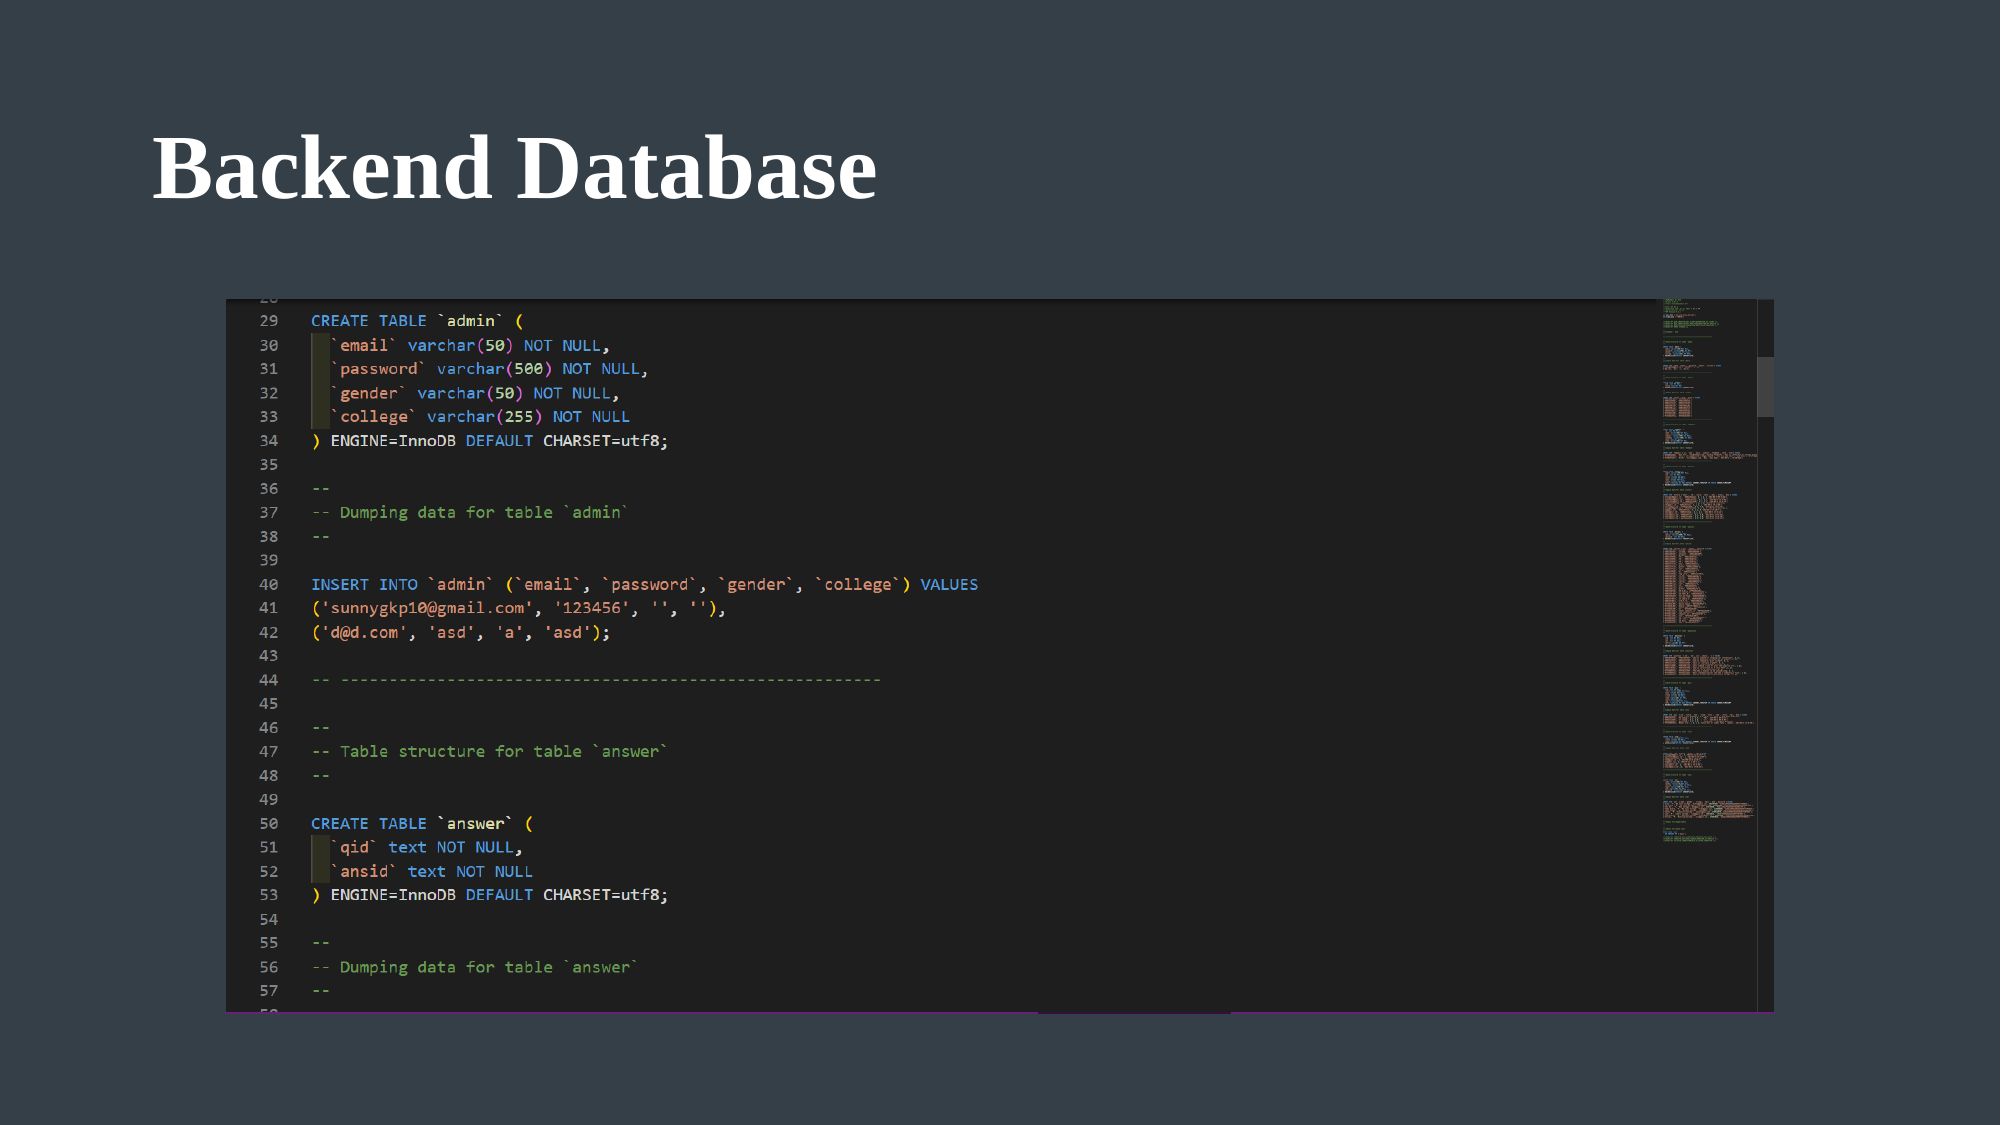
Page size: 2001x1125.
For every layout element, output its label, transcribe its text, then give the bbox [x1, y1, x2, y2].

title Backend Database [137, 59, 1863, 278]
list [226, 299, 1774, 1014]
